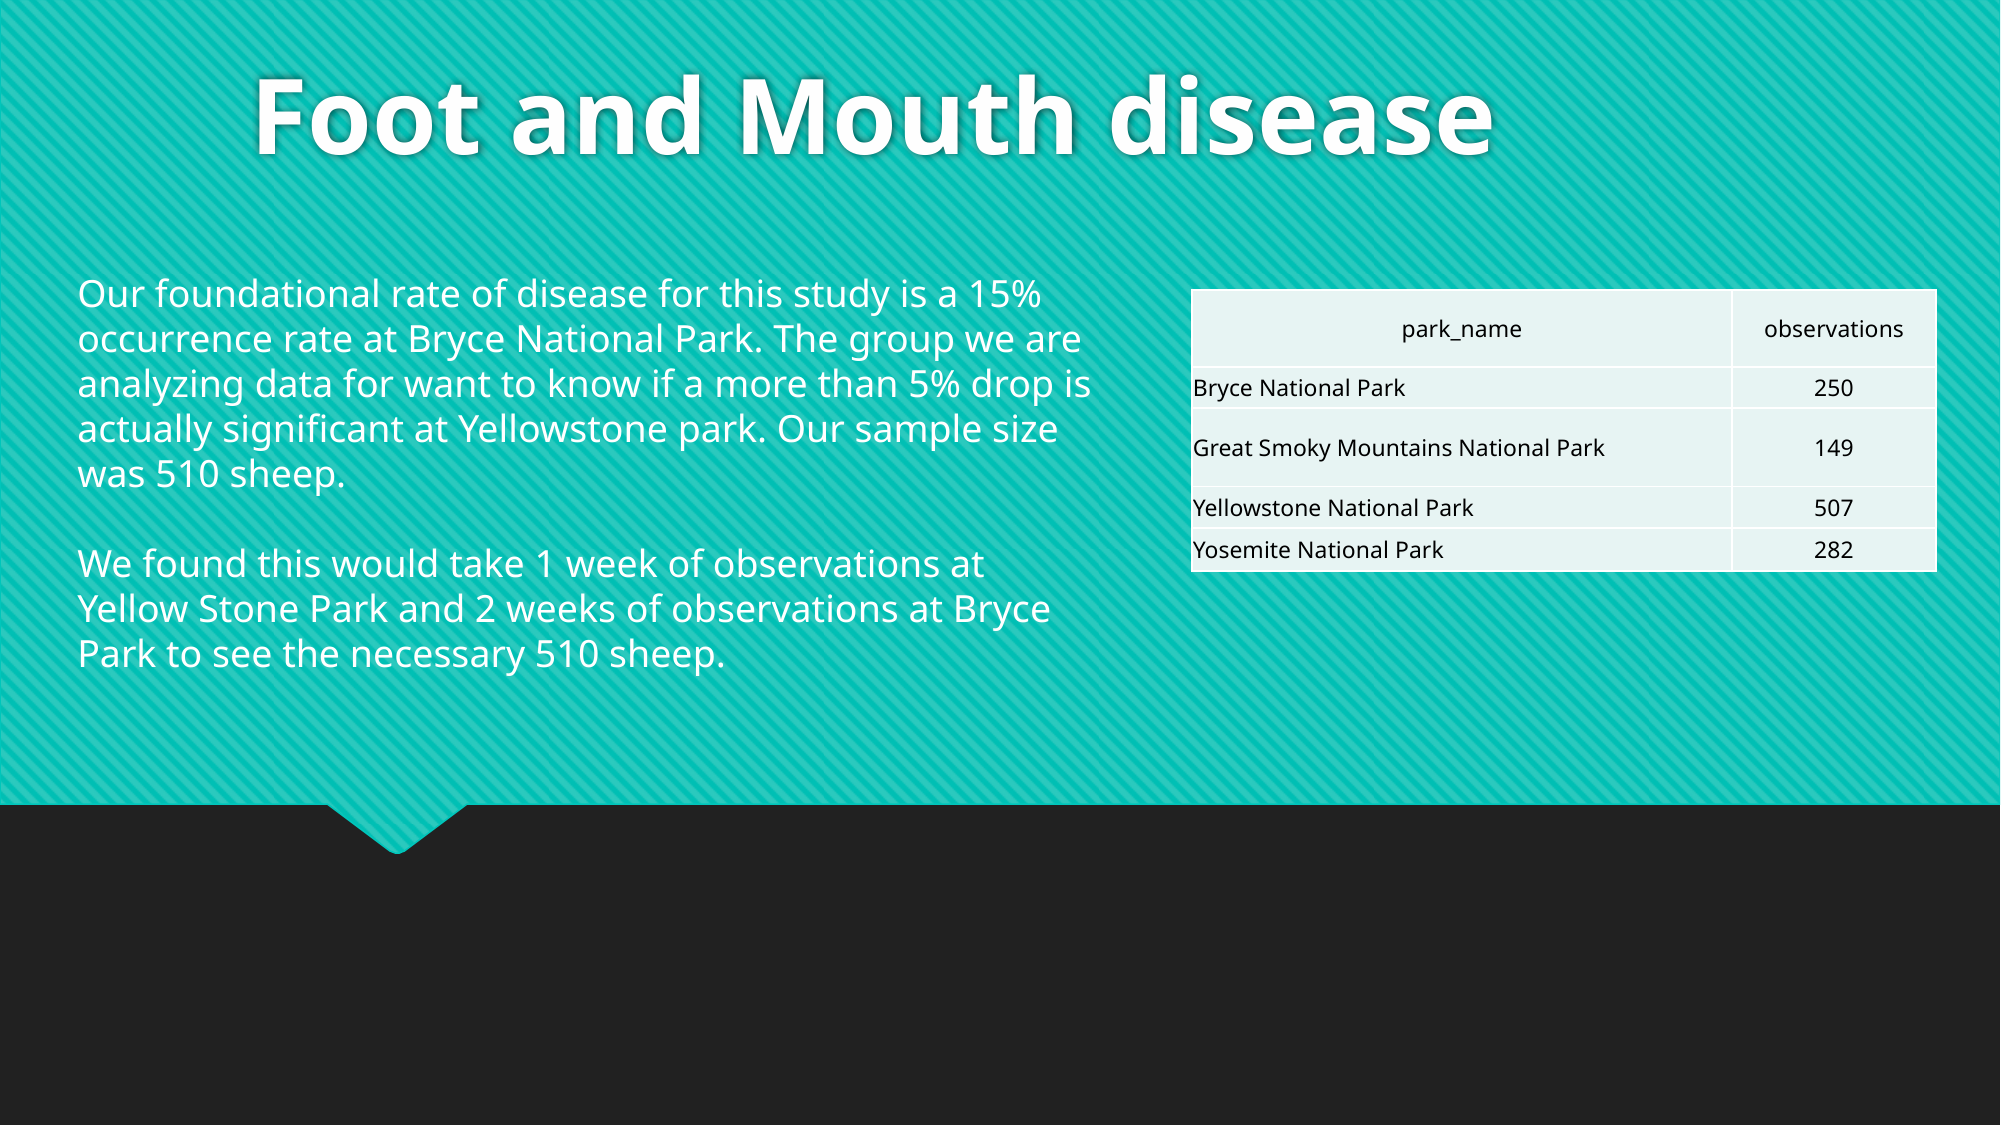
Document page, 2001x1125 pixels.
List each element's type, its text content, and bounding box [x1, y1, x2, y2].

table_cell 149 [1733, 409, 1935, 486]
text_box Our foundational rate of disease for this study is a 15% occurrence rate at Bryce National Park. The group we are analyzing data for want to know if a more than 5% drop is actually significant at Yellowstone park. Our sample size was 510 sheep. We found this would take 1 week of observations at Yellow Stone Park and 2 weeks of observations at Bryce Park to see the necessary 510 sheep. [62, 262, 1111, 683]
table_header observations [1733, 291, 1935, 366]
table_cell Yellowstone National Park [1193, 487, 1731, 527]
table_cell 250 [1733, 368, 1935, 407]
table_cell Great Smoky Mountains National Park [1193, 409, 1731, 486]
table_cell Bryce National Park [1193, 368, 1731, 407]
table_header park_name [1193, 291, 1731, 366]
table_cell 507 [1733, 487, 1935, 527]
table_cell 282 [1733, 529, 1935, 570]
table_cell Yosemite National Park [1193, 529, 1731, 570]
title Foot and Mouth disease [235, 40, 1821, 309]
